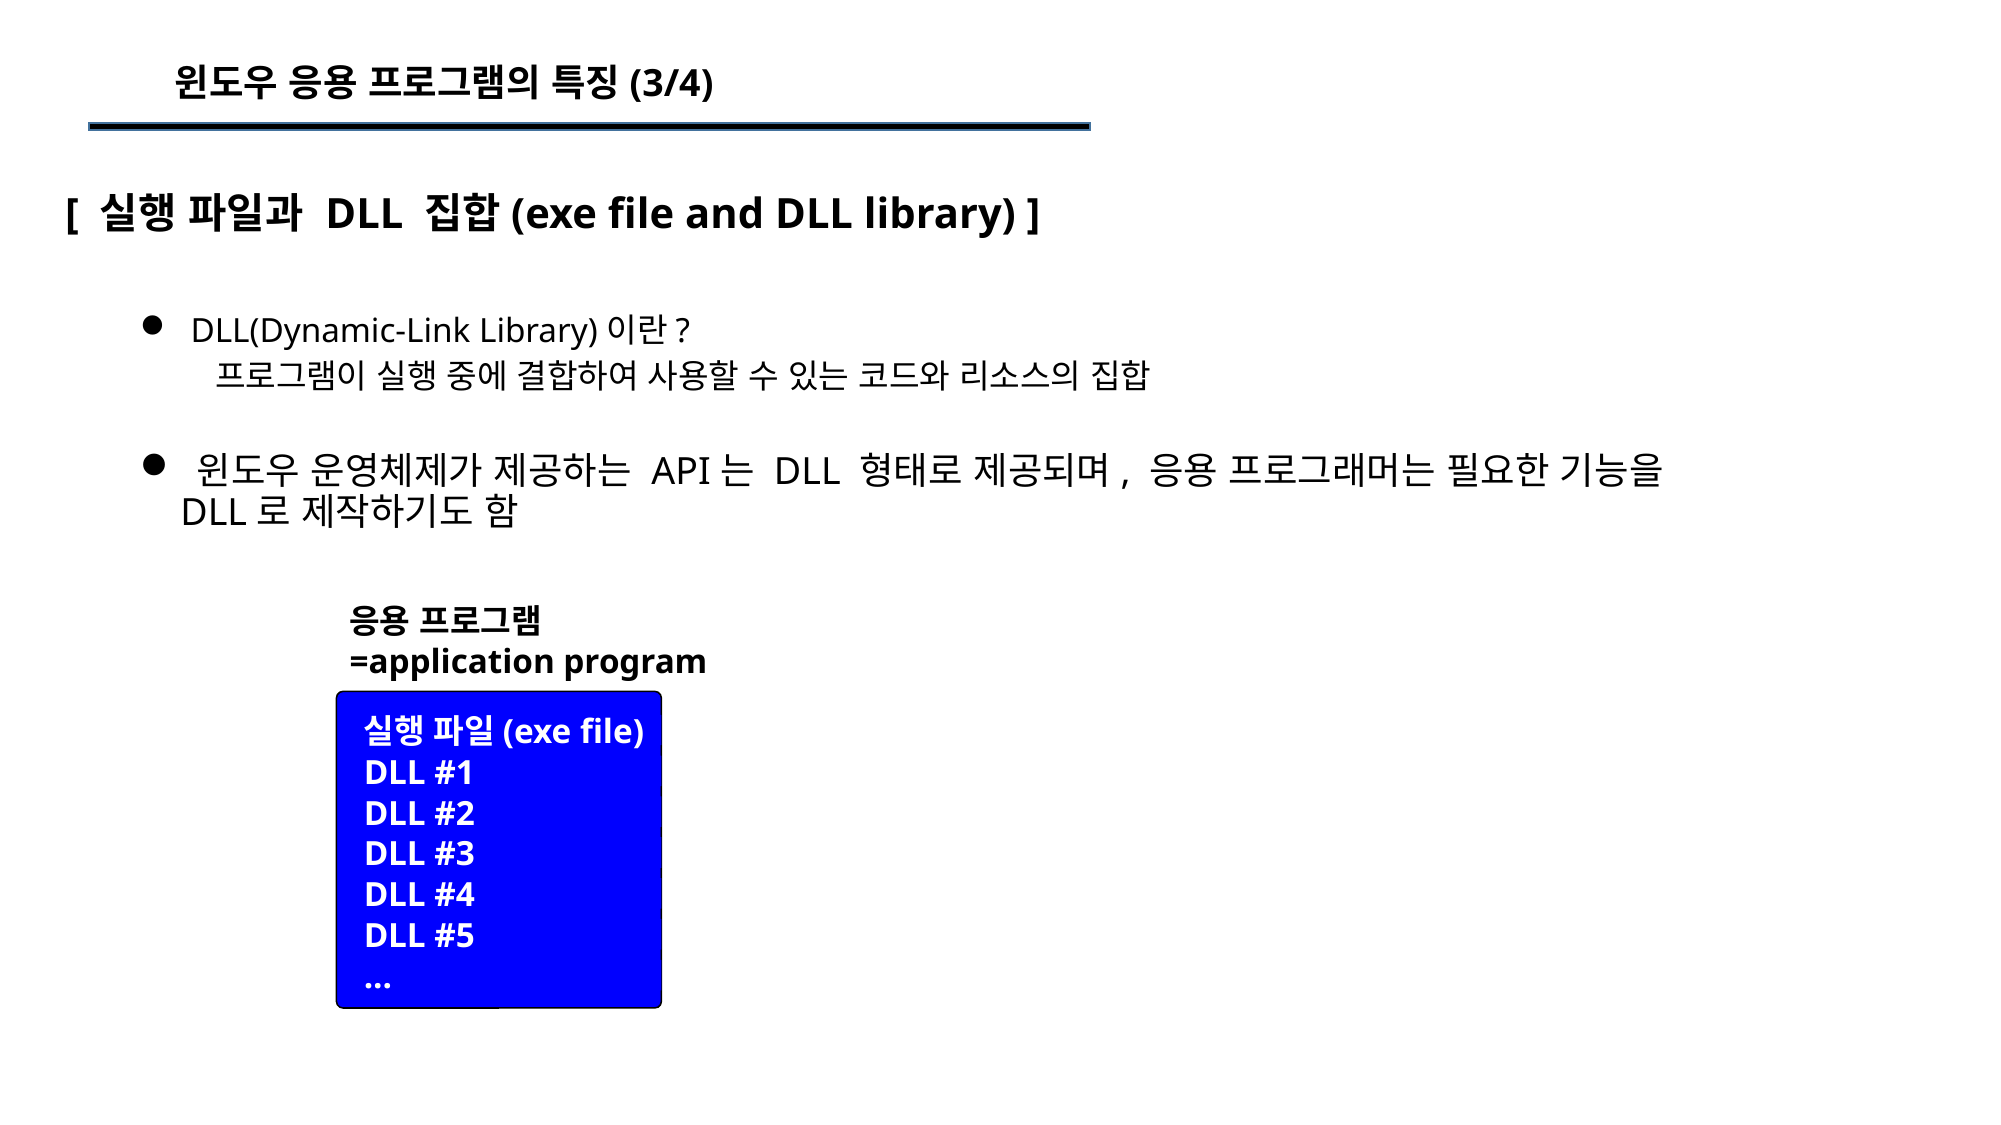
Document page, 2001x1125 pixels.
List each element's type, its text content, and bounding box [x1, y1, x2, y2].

text_box [336, 691, 662, 1009]
text_box DLL #5 [348, 918, 662, 950]
text_box DLL #2 [348, 796, 662, 827]
text_box [88, 122, 1091, 131]
text_box 응용 프로그램 =application program [334, 609, 485, 671]
text_box [ 실행 파일과 DLL 집합(exe file and DLL library) ] DLL(Dynamic-Link Library)이란? 프로그램이 실행 중에 결합하여 사용할 수 있는 코드와 리소스의 집합 윈도우 운영체제가 제공하는 API는 DLL 형태로 제공되며, 응용 프로그래머는 필요한 기능을 DLL로 제작하기도 함 [50, 184, 1972, 563]
text_box ... [348, 959, 662, 991]
text_box 실행 파일(exe file) [348, 714, 662, 746]
text_box DLL #3 [348, 837, 662, 868]
text_box DLL #1 [348, 755, 662, 787]
text_box DLL #4 [348, 878, 662, 909]
text_box 윈도우 응용 프로그램의 특징(3/4) [160, 51, 729, 112]
